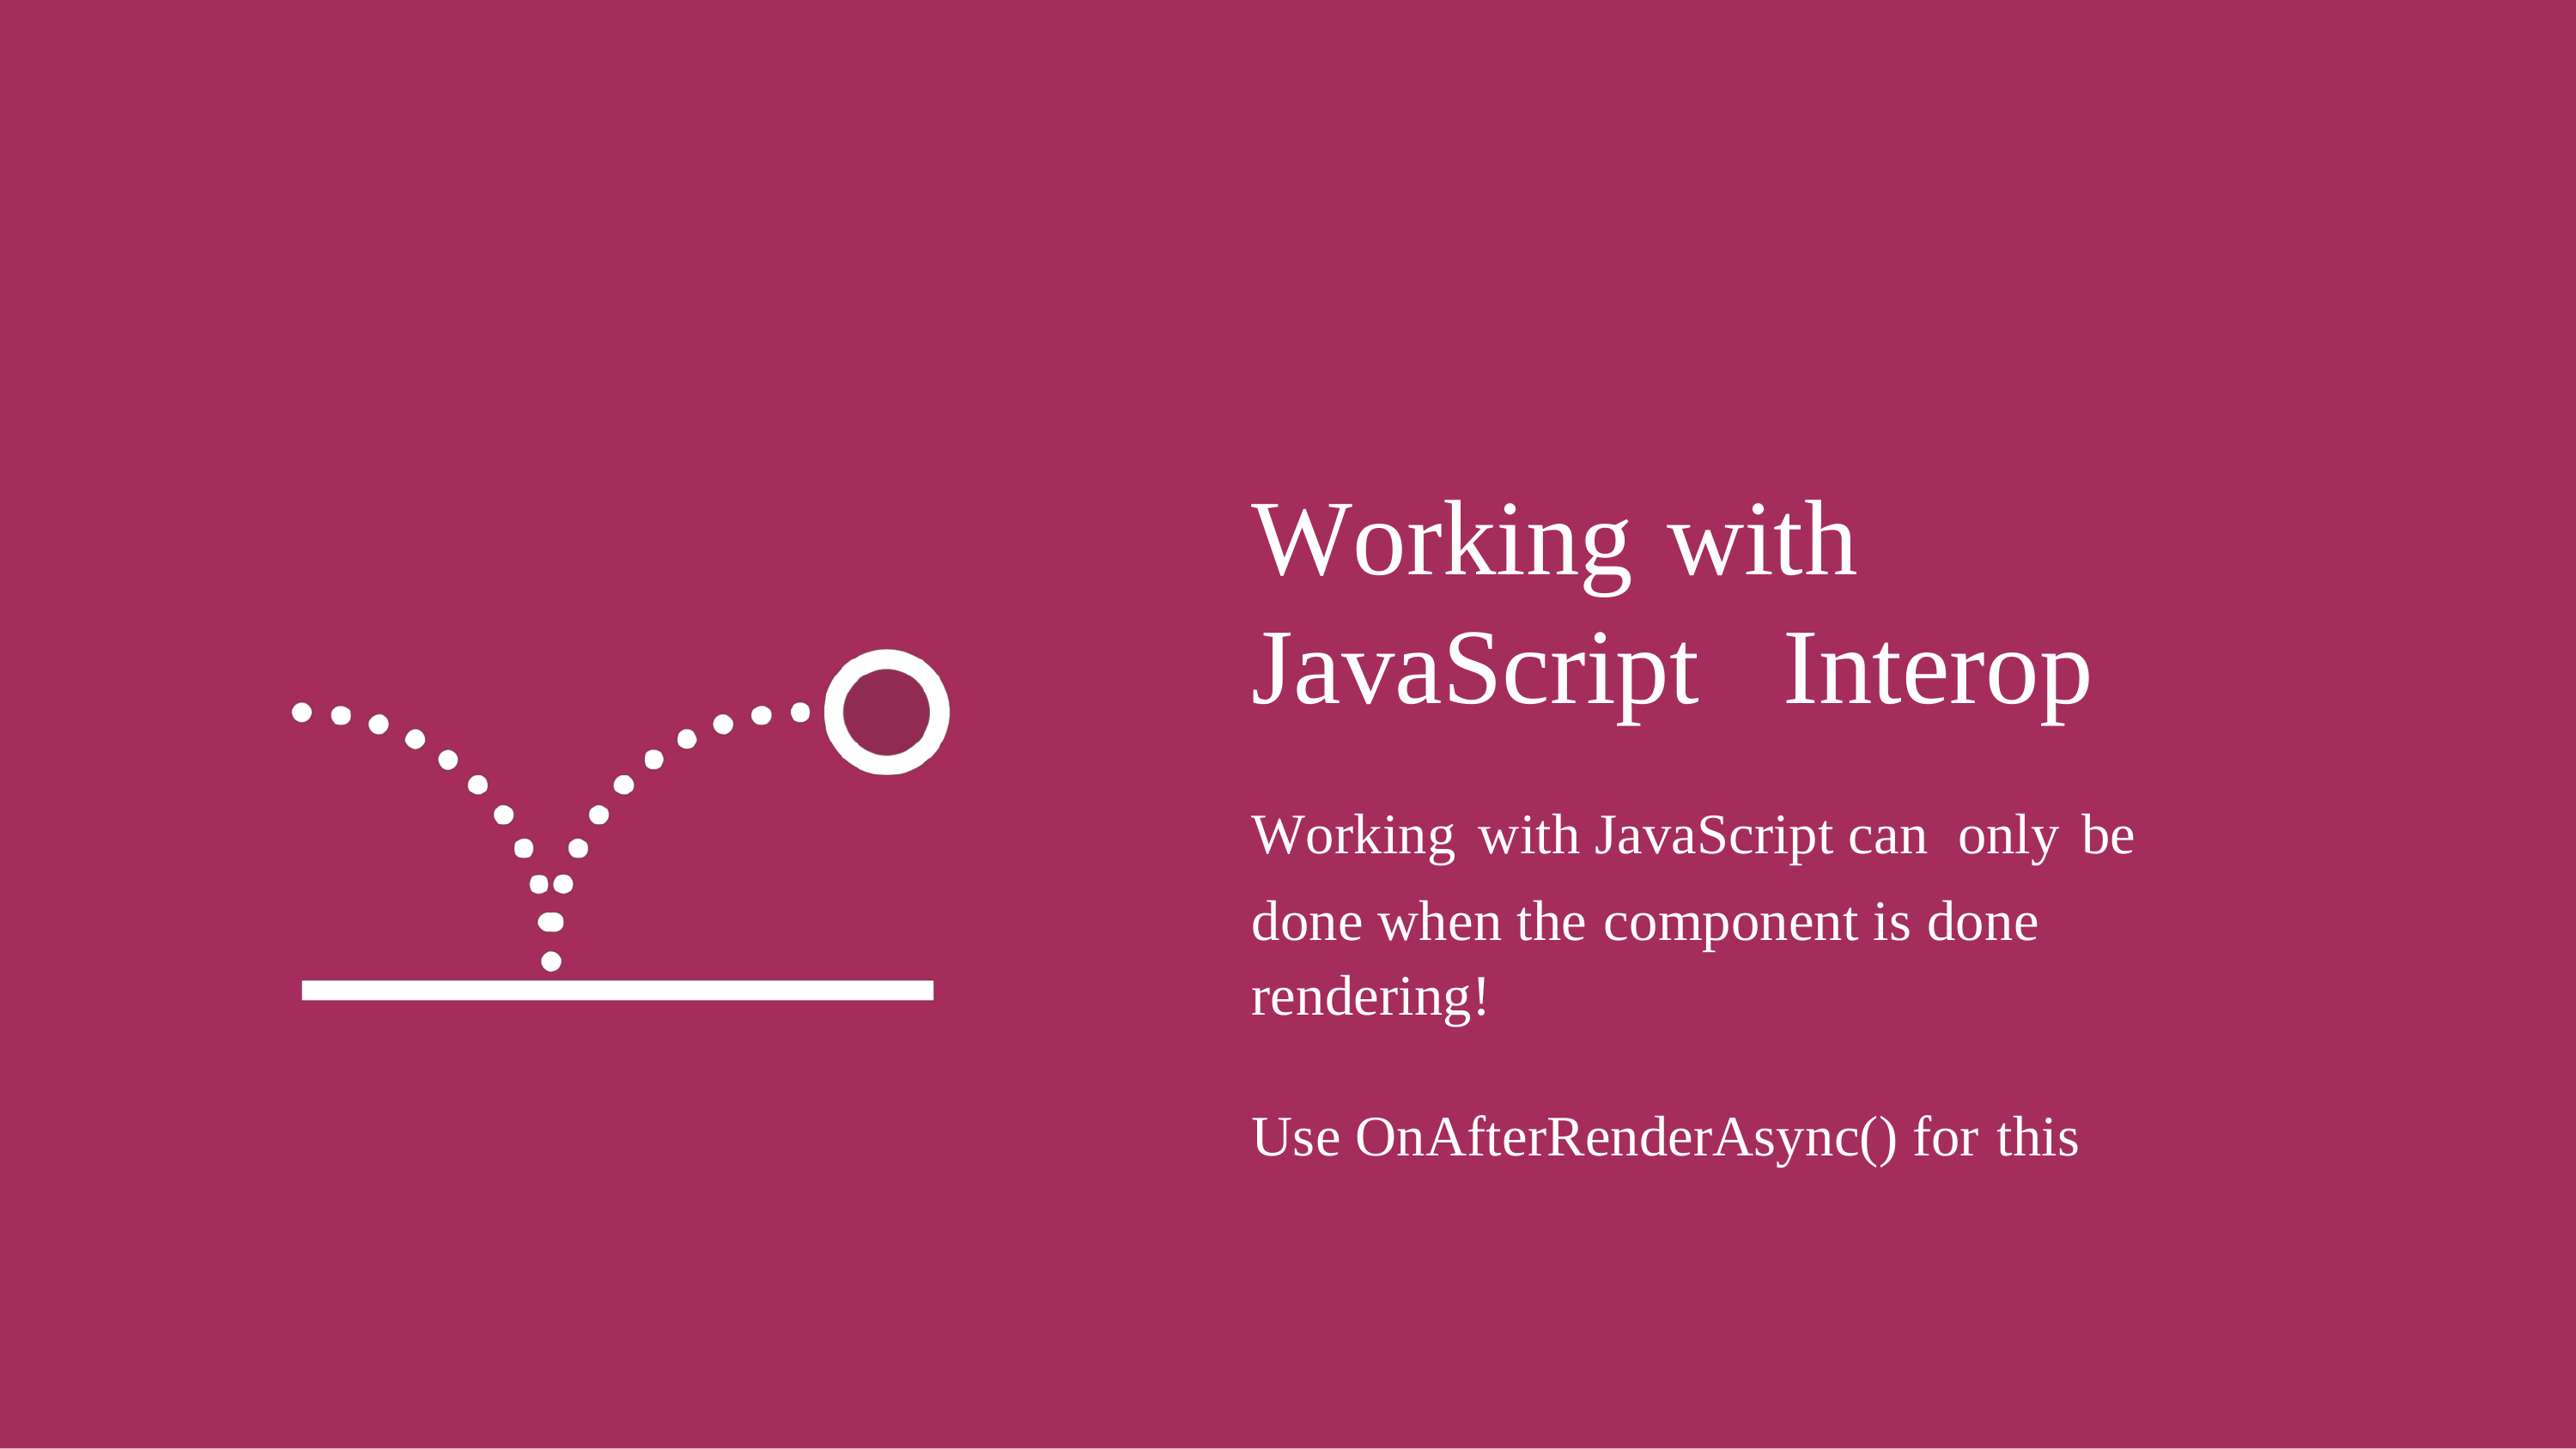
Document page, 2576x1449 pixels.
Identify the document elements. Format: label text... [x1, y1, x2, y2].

text_box Use OnAfterRenderAsync() for this [1249, 1107, 2152, 1169]
text_box [285, 642, 957, 1008]
text_box [0, 0, 2576, 1449]
text_box Working [1249, 485, 1659, 597]
text_box with [1664, 485, 1883, 597]
text_box Interop [1781, 614, 2150, 725]
text_box Working with JavaScript can only be done when the component is done rendering! [1249, 805, 2200, 1017]
text_box JavaScript [1249, 614, 1775, 725]
